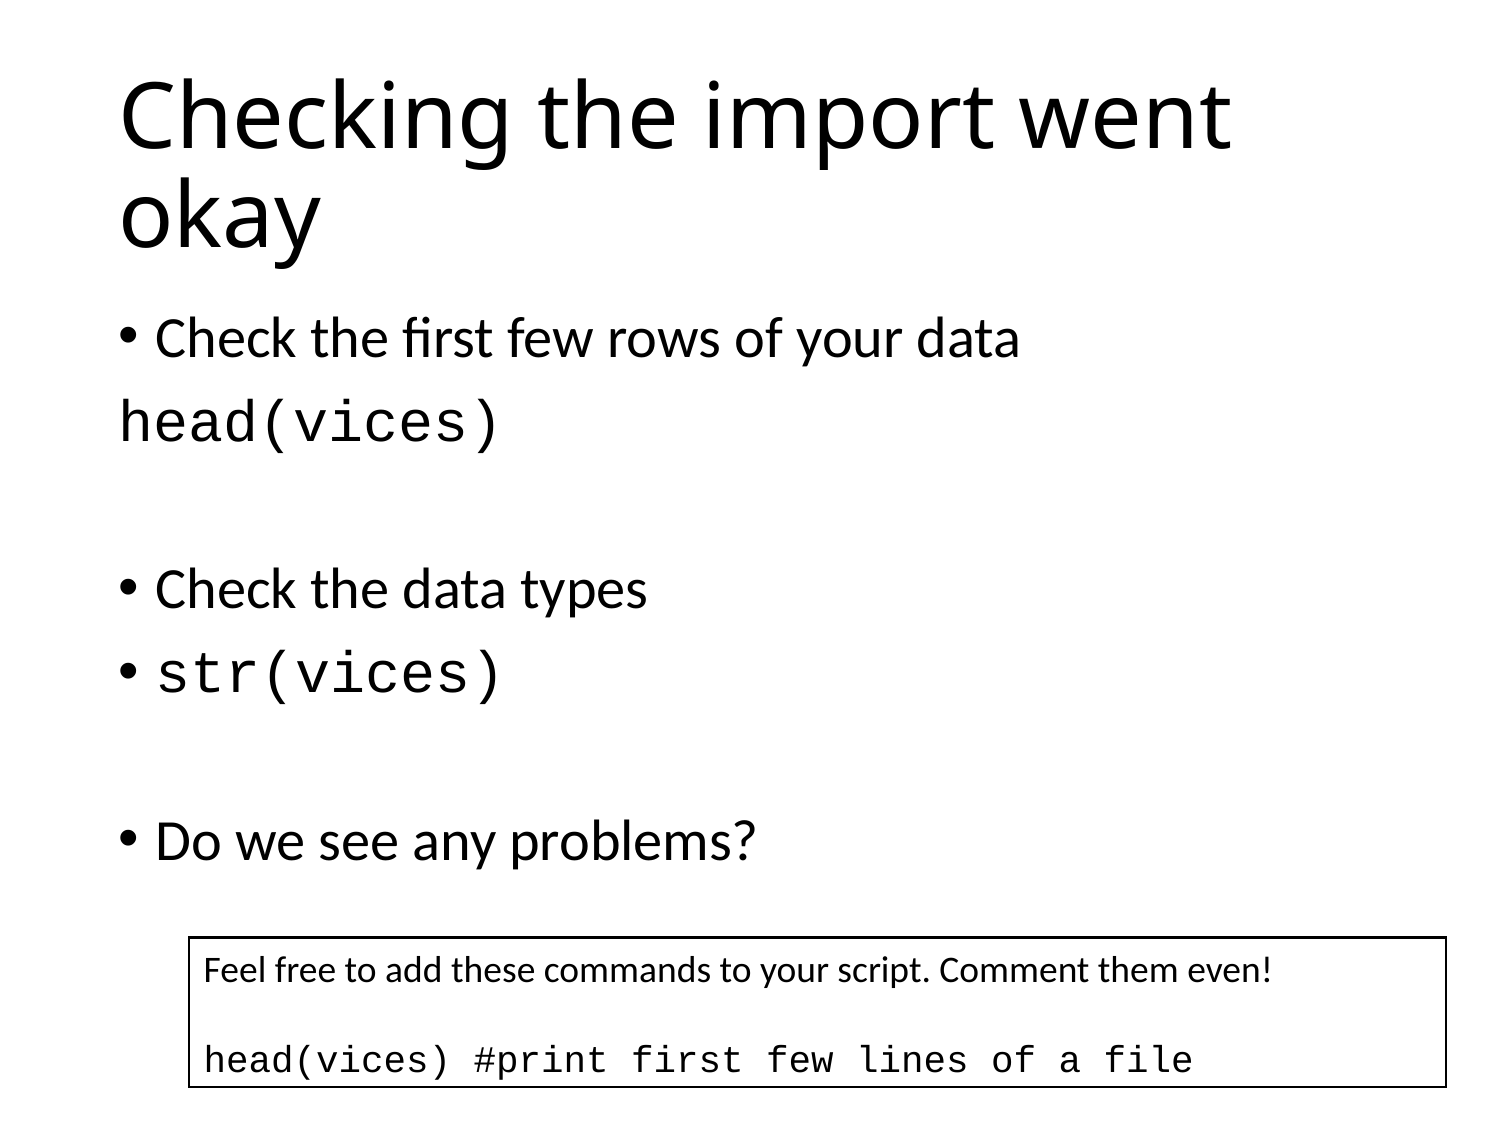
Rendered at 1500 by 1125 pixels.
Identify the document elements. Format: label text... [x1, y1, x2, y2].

list Check the first few rows of your data head(vices) Check the data types str(vices) Do we see any problems? [103, 299, 1397, 1014]
text_box Feel free to add these commands to your script. Comment them even! head(vices) #print first few lines of a file [188, 936, 1447, 1088]
title Checking the import went okay [103, 59, 1397, 278]
